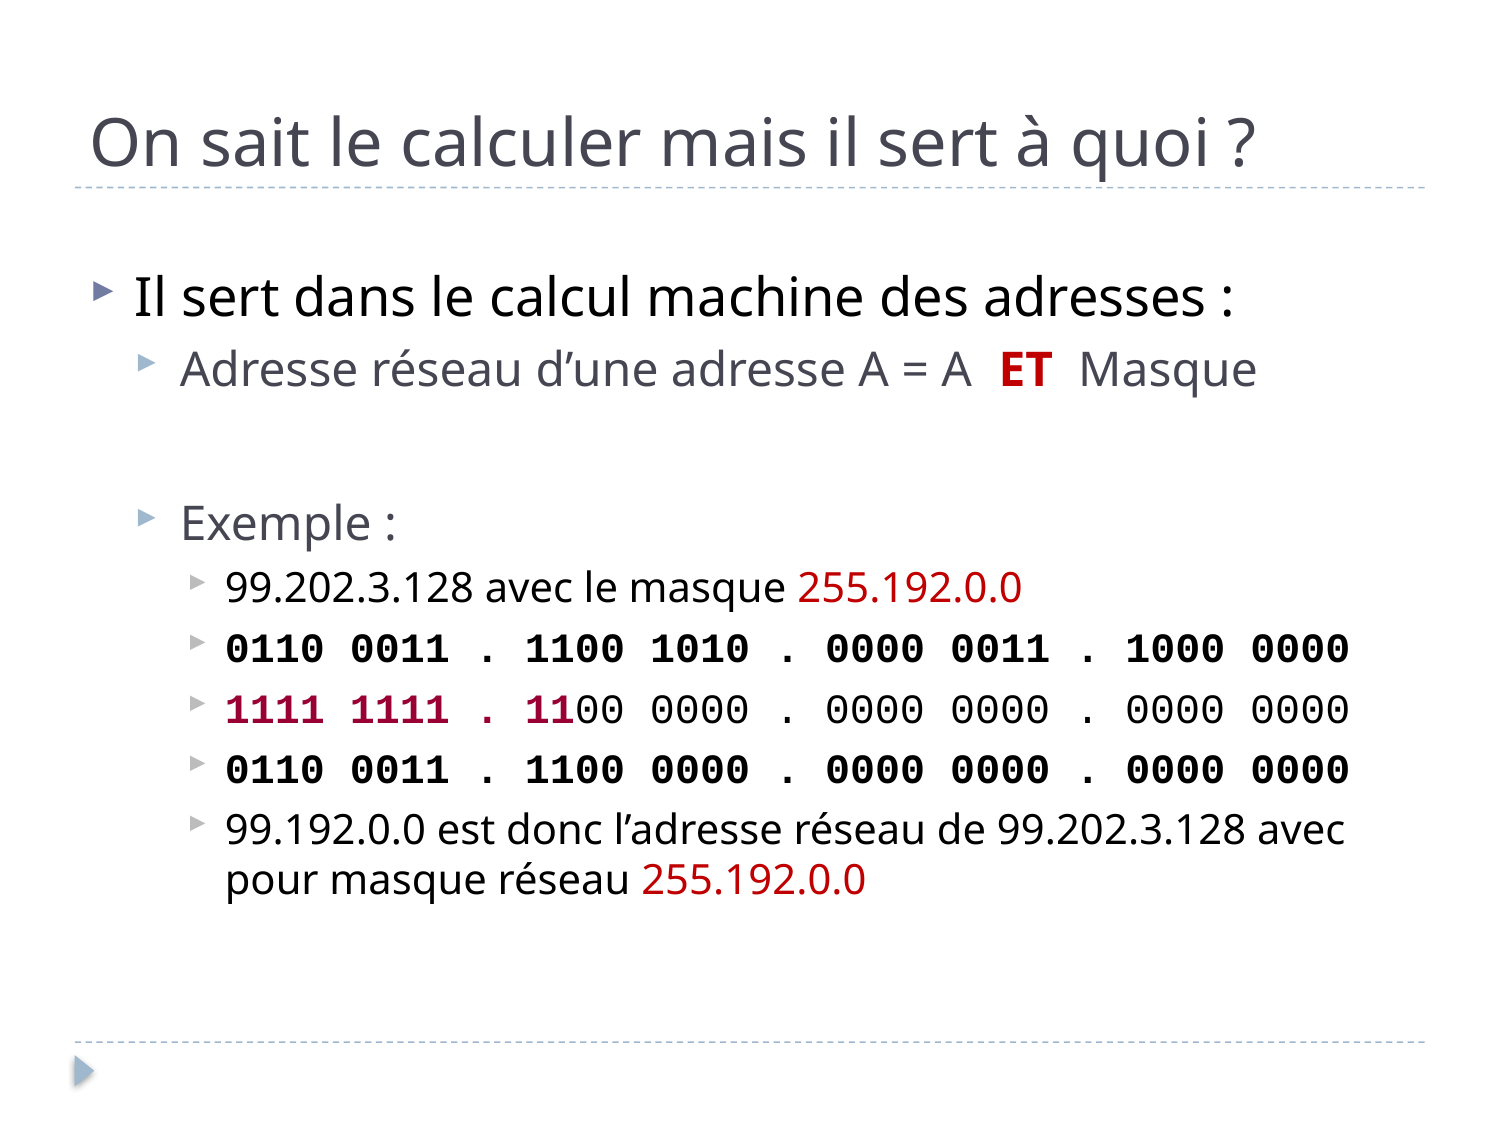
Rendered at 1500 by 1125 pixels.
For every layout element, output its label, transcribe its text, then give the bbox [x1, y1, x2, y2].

title On sait le calculer mais il sert à quoi ? [75, 24, 1425, 188]
list Il sert dans le calcul machine des adresses : Adresse réseau d’une adresse A = A ET Masque Exemple : 99.202.3.128 avec le masque 255.192.0.0 0110 0011 . 1100 1010 . 0000 0011 . 1000 0000 1111 1111 . 1100 0000 . 0000 0000 . 0000 0000 0110 0011 . 1100 0000 . 0000 0000 . 0000 0000 99.192.0.0 est donc l’adresse réseau de 99.202.3.128 avec pour masque réseau 255.192.0.0 [75, 255, 1425, 1010]
